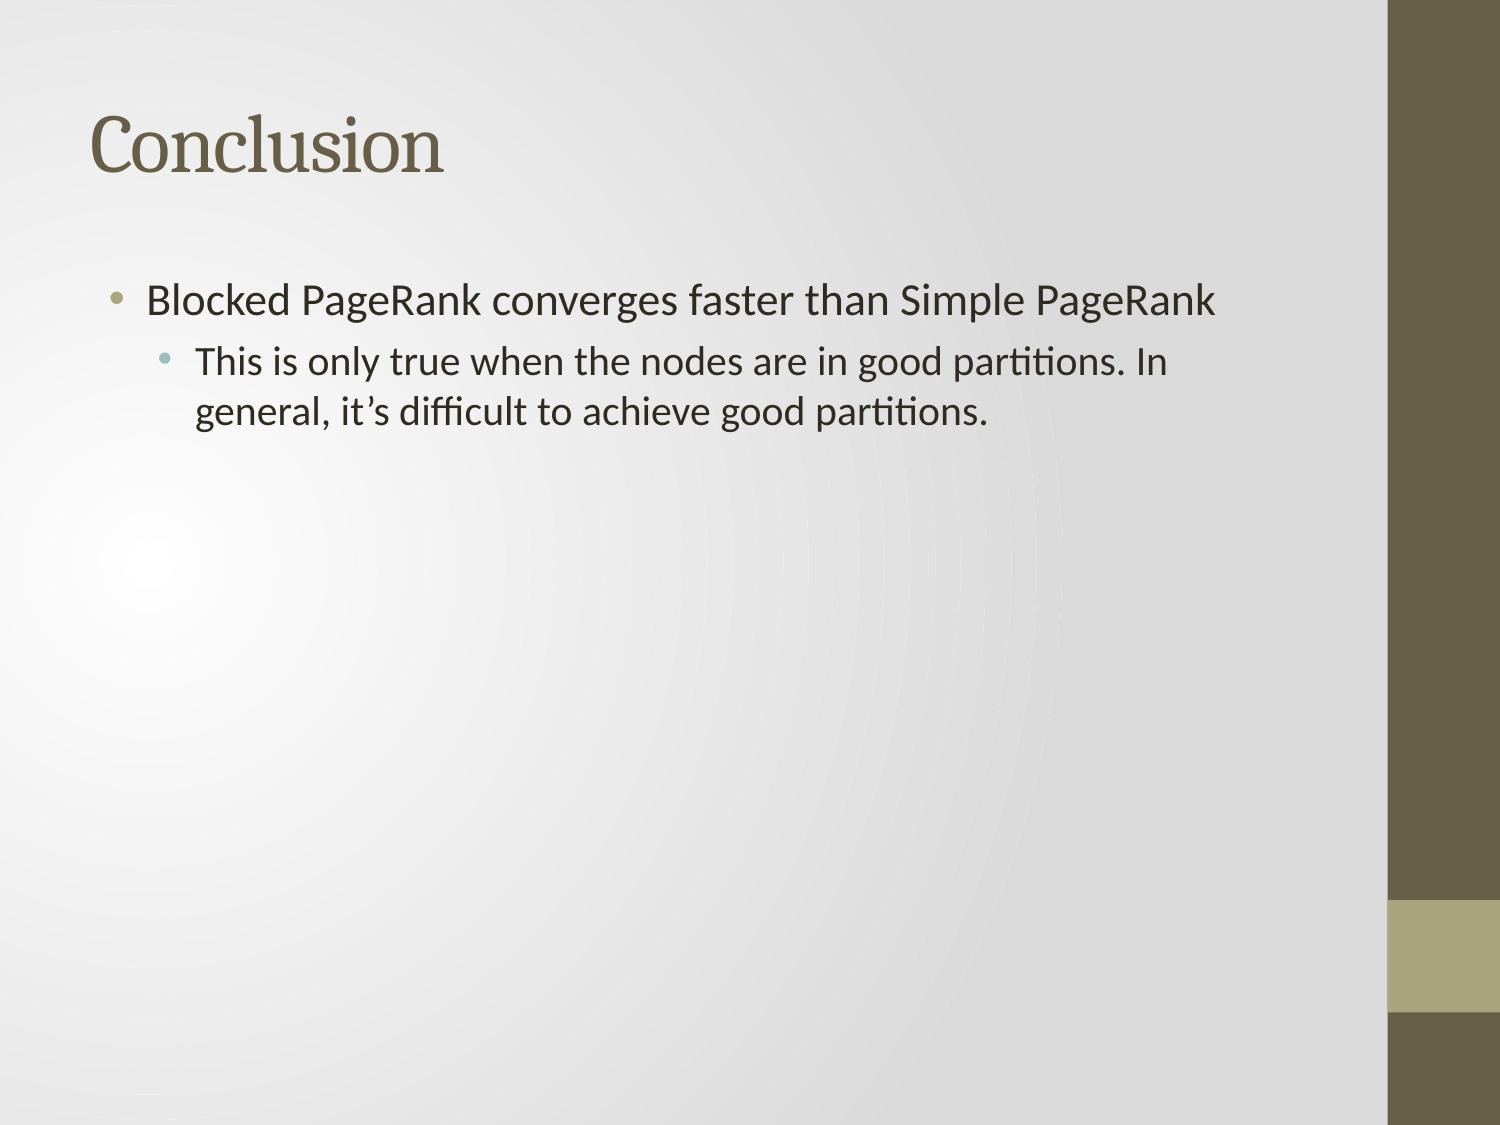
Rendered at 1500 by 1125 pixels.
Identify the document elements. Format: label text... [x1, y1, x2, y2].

list Blocked PageRank converges faster than Simple PageRank This is only true when the nodes are in good partitions. In general, it’s difficult to achieve good partitions. [75, 262, 1325, 1050]
title Conclusion [75, 45, 1325, 233]
